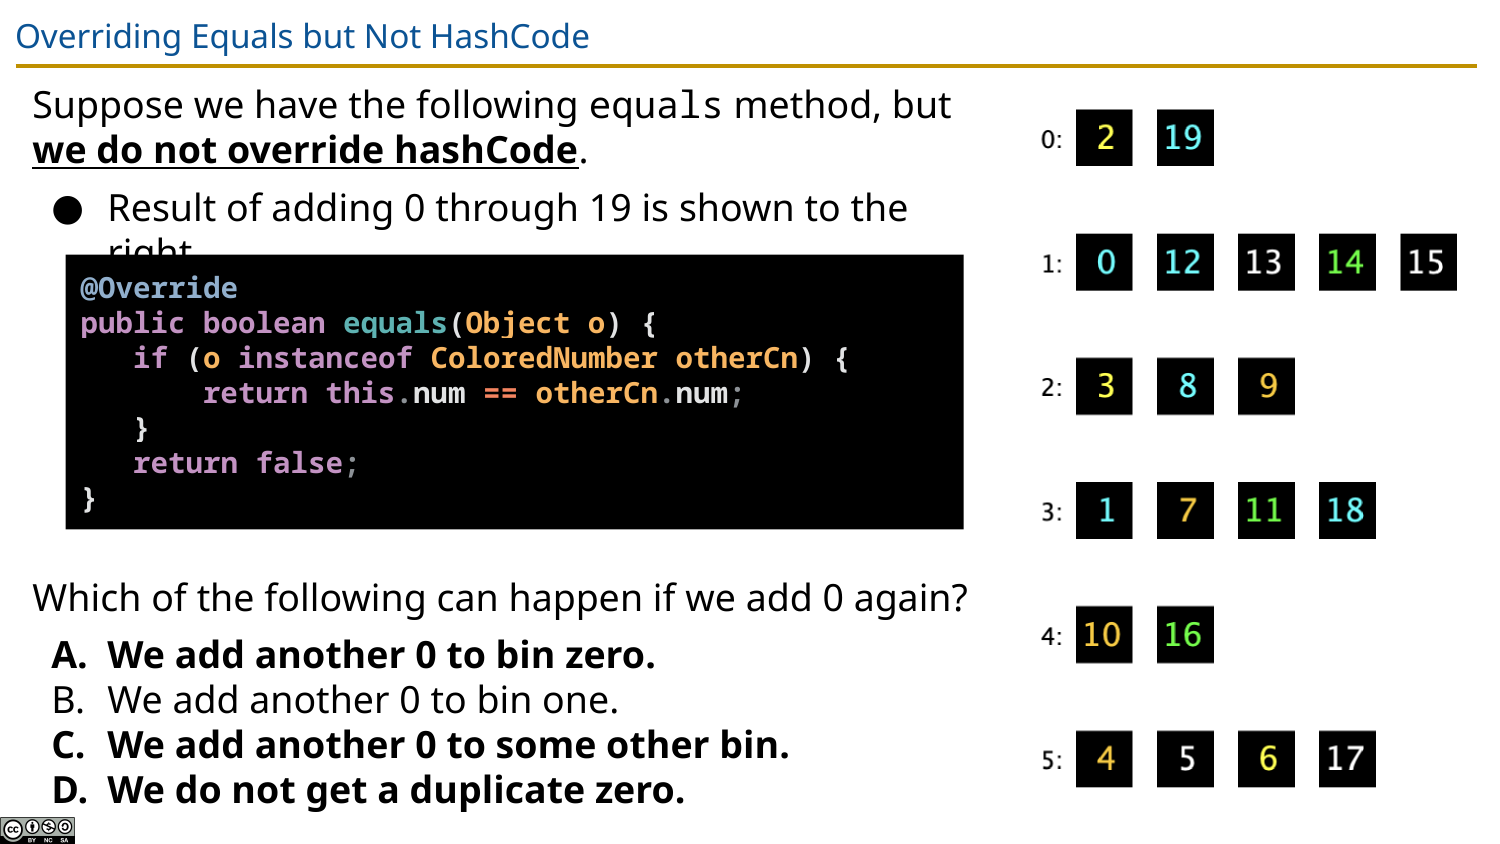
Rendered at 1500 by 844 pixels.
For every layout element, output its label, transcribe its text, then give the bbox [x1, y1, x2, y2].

text_box @Override public boolean equals(Object o) { if (o instanceof ColoredNumber otherCn) { return this.num == otherCn.num; } return false; } [65, 254, 964, 530]
picture [1024, 89, 1476, 808]
title Overriding Equals but Not HashCode [0, 0, 1398, 65]
picture [0, 817, 75, 844]
list Suppose we have the following equals method, but we do not override hashCode. Result of adding 0 through 19 is shown to the right. Which of the following can happen if we add 0 again? We add another 0 to bin zero. We add another 0 to bin one. We add another 0 to some other bin. We do not get a duplicate zero. [17, 65, 1000, 627]
